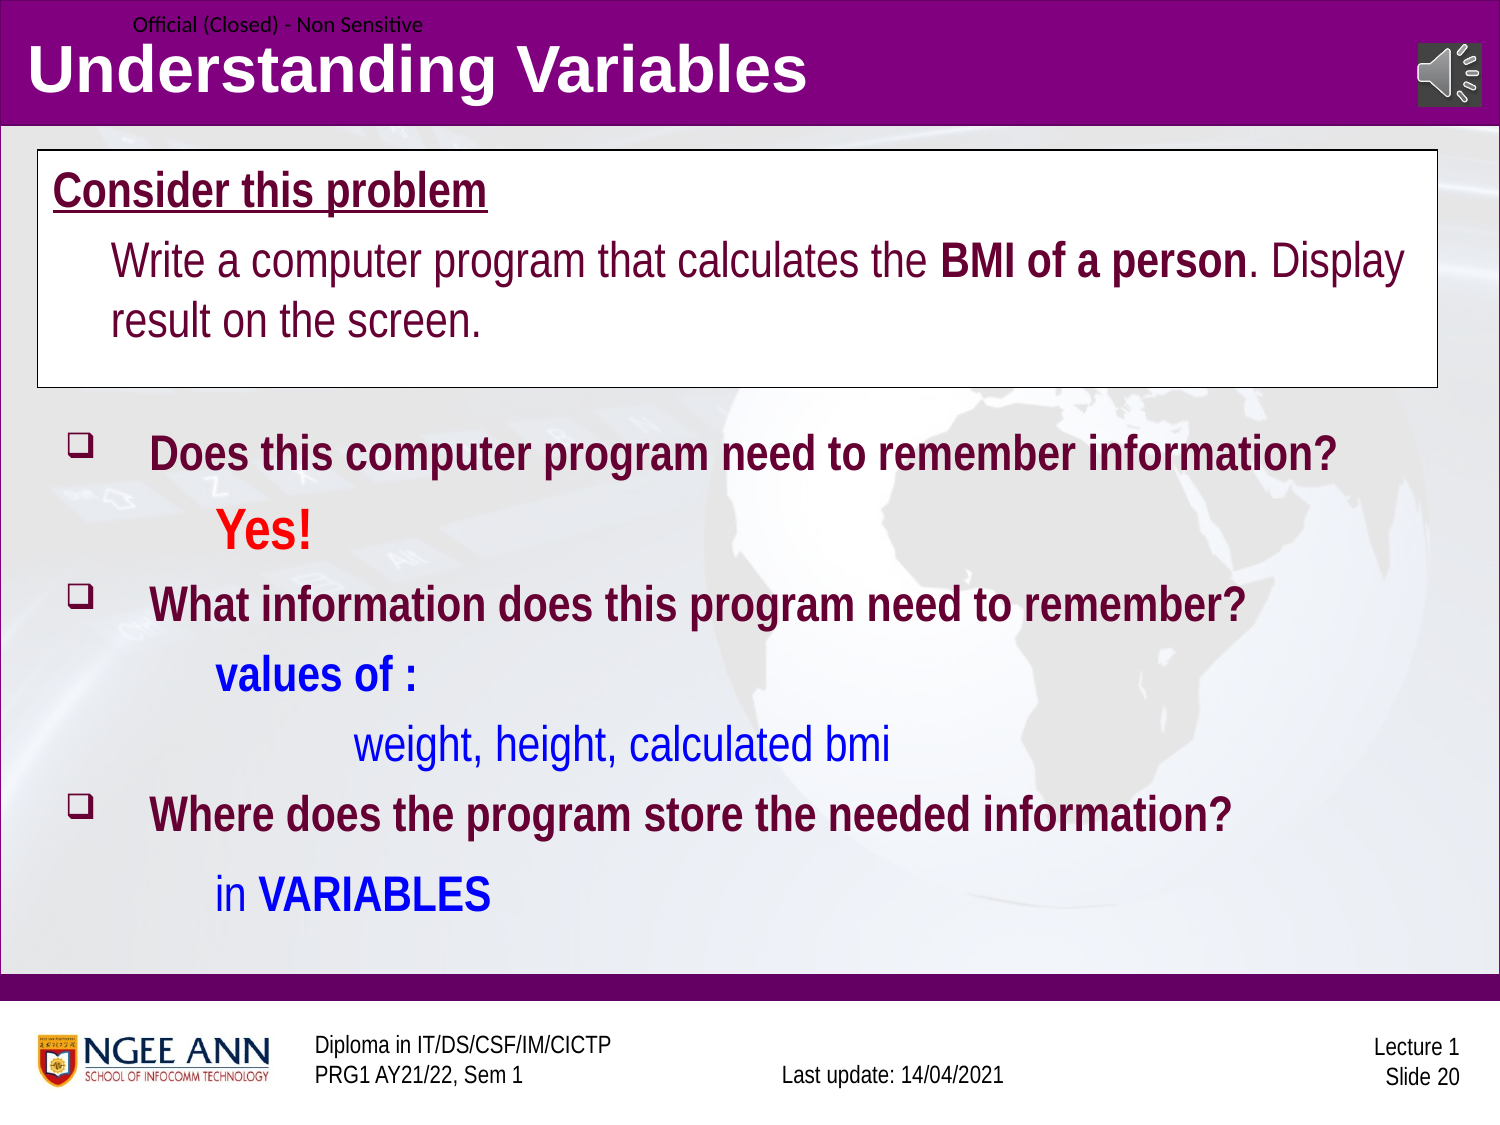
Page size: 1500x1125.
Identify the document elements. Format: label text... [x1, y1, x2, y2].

list Consider this problem Write a computer program that calculates the BMI of a person. Display result on the screen. [37, 149, 1438, 388]
picture [1416, 41, 1484, 109]
title Understanding Variables [12, 19, 1488, 113]
text_box Does this computer program need to remember information? Yes! What information does this program need to remember? values of : weight, height, calculated bmi Where does the program store the needed information? in VARIABLES [50, 412, 1450, 938]
picture [12, 1012, 294, 1109]
